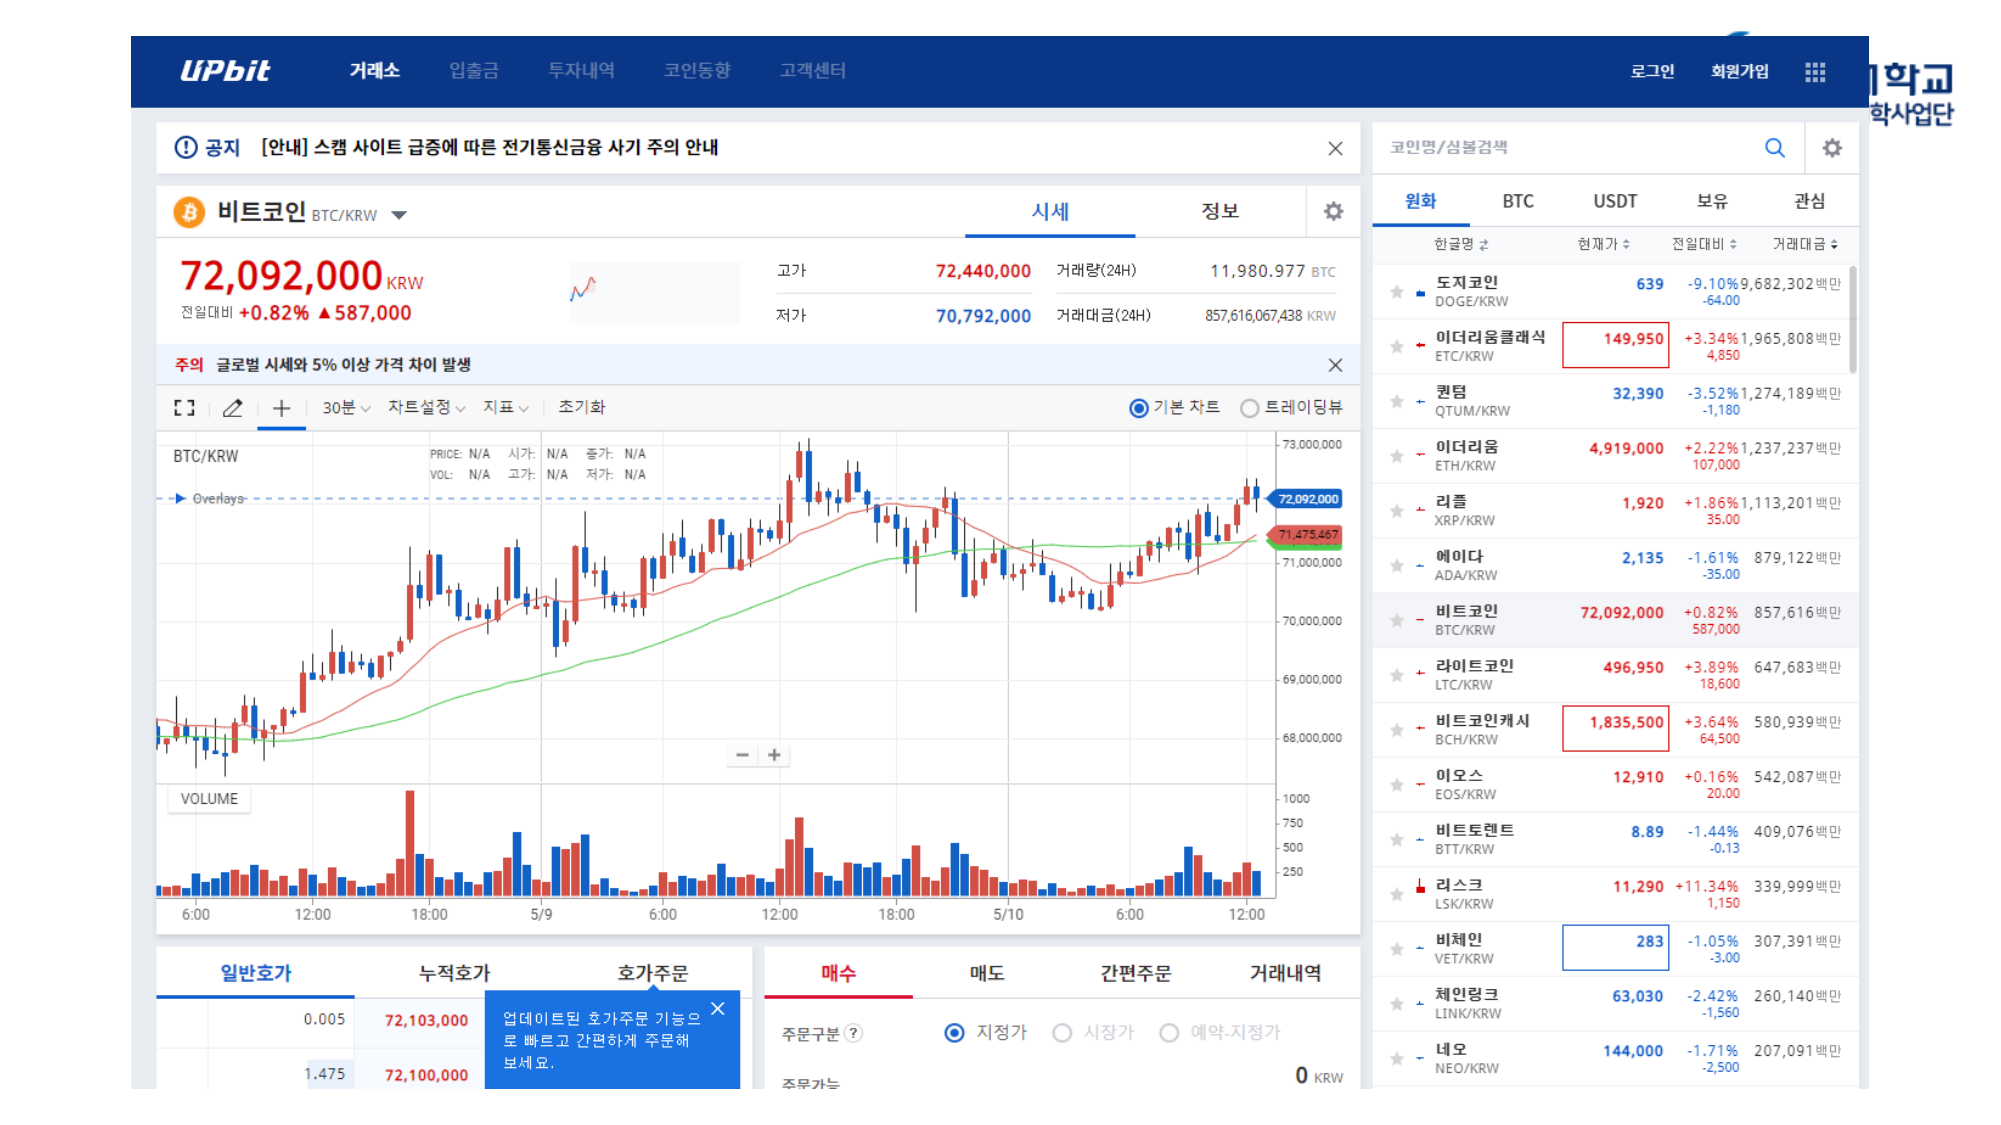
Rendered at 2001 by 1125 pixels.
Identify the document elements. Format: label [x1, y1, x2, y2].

picture [131, 30, 1957, 1089]
